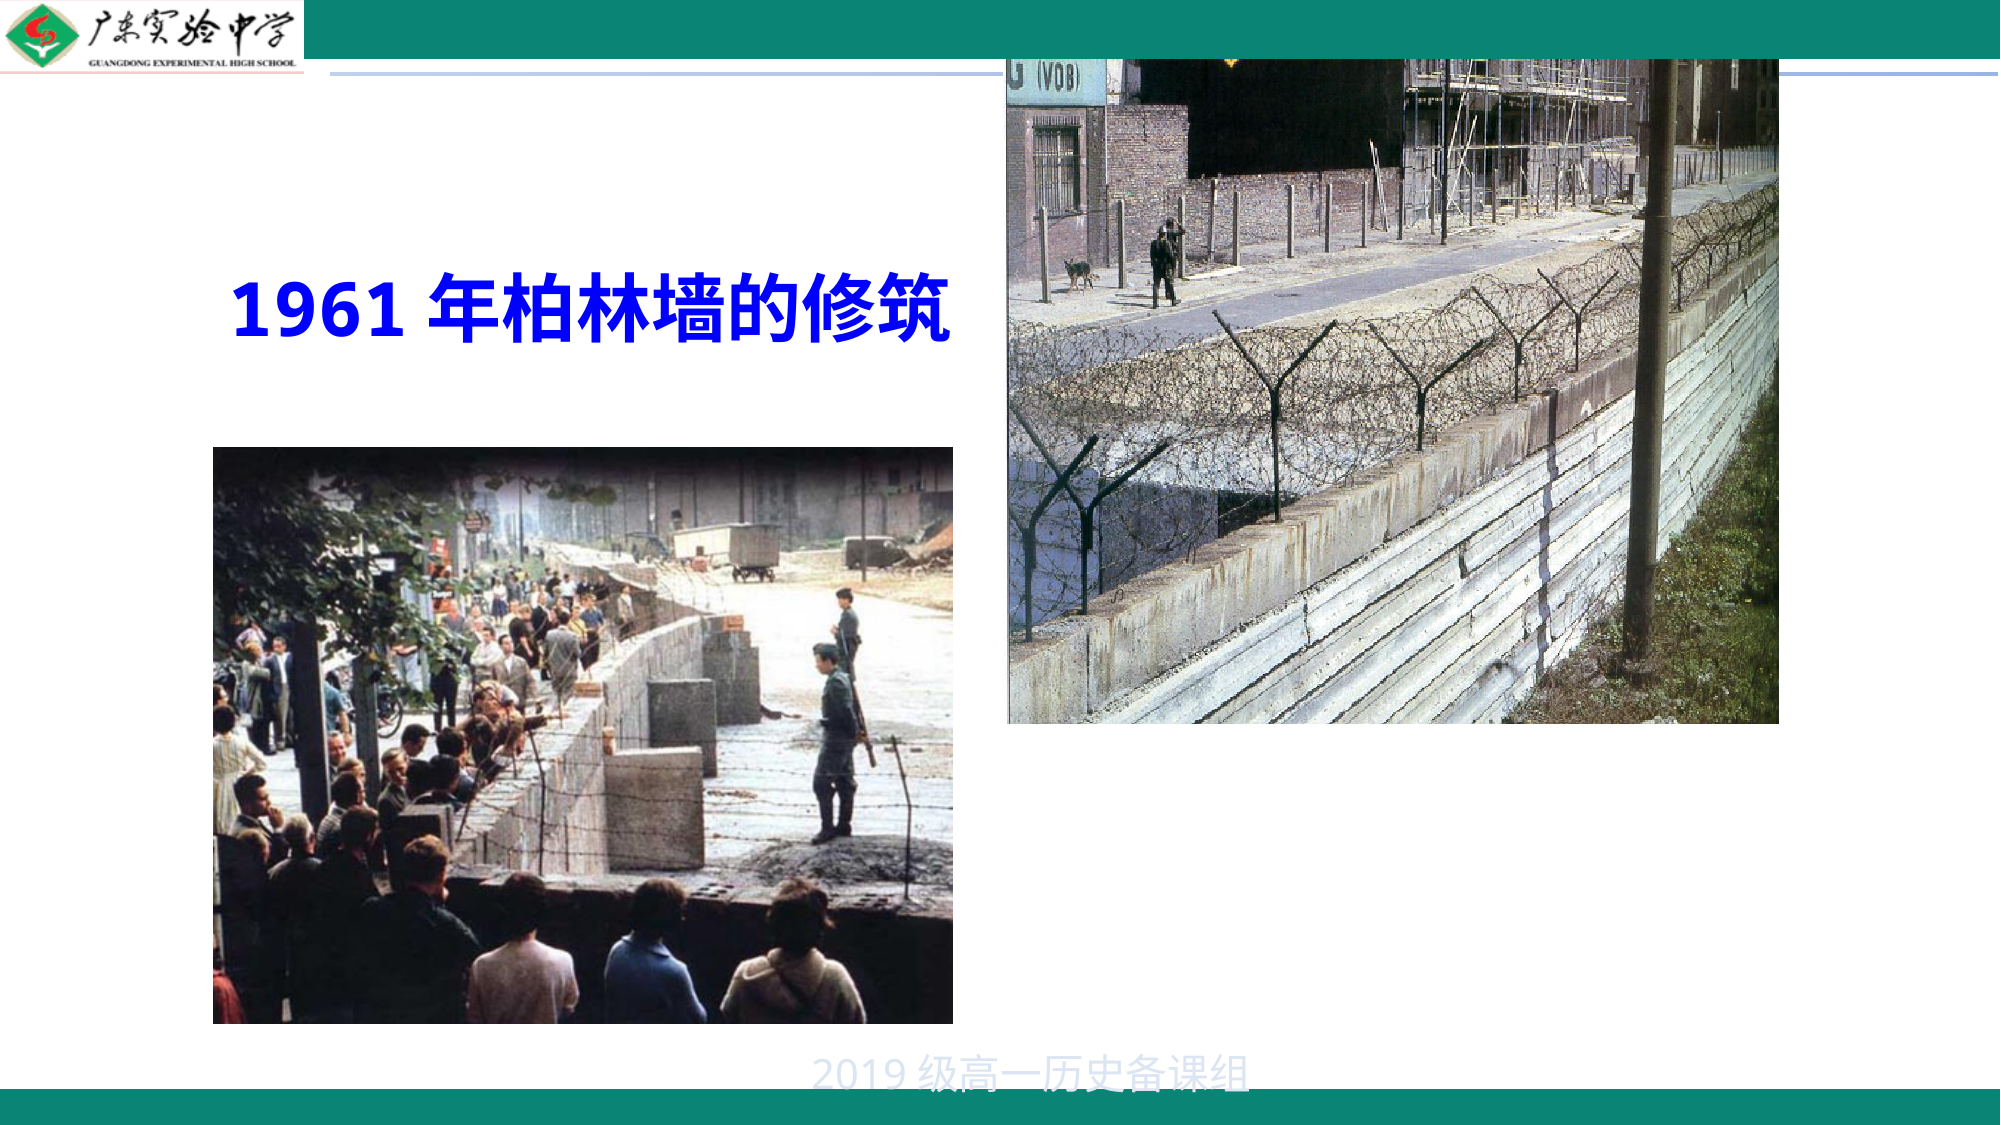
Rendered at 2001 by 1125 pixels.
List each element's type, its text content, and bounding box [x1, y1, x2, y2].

picture [0, 0, 2000, 724]
picture [213, 447, 953, 1025]
text_box 1961年柏林墙的修筑 [213, 253, 977, 359]
picture [0, 1089, 2000, 1125]
